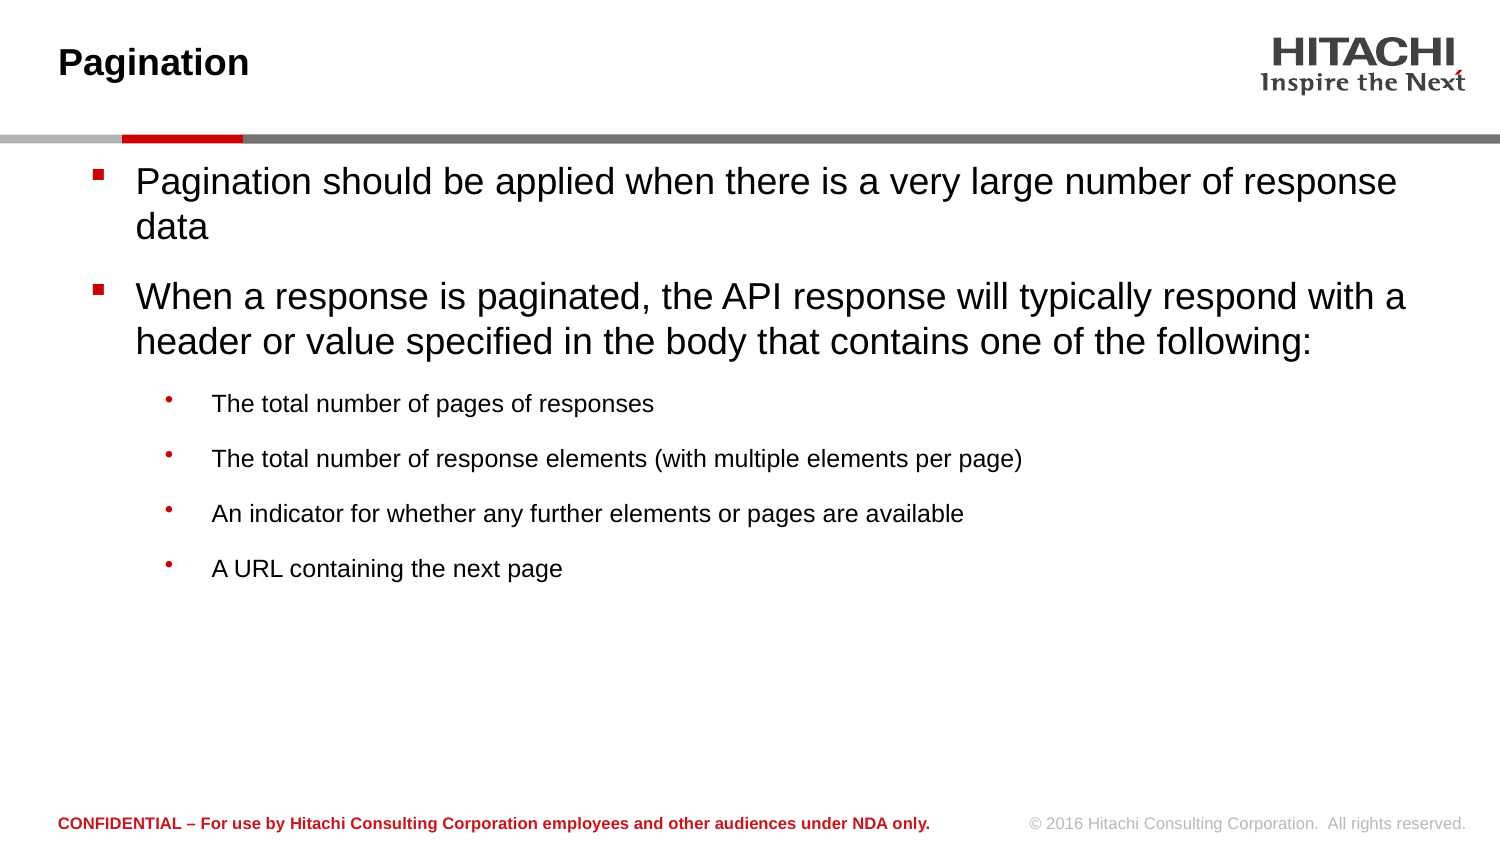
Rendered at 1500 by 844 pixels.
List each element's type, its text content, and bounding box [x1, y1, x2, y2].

text_box Pagination [43, 0, 1200, 121]
text_box Pagination should be applied when there is a very large number of response data When a response is paginated, the API response will typically respond with a header or value specified in the body that contains one of the following: The total number of pages of responses The total number of response elements (with multiple elements per page) An indicator for whether any further elements or pages are available A URL containing the next page [74, 149, 1425, 802]
